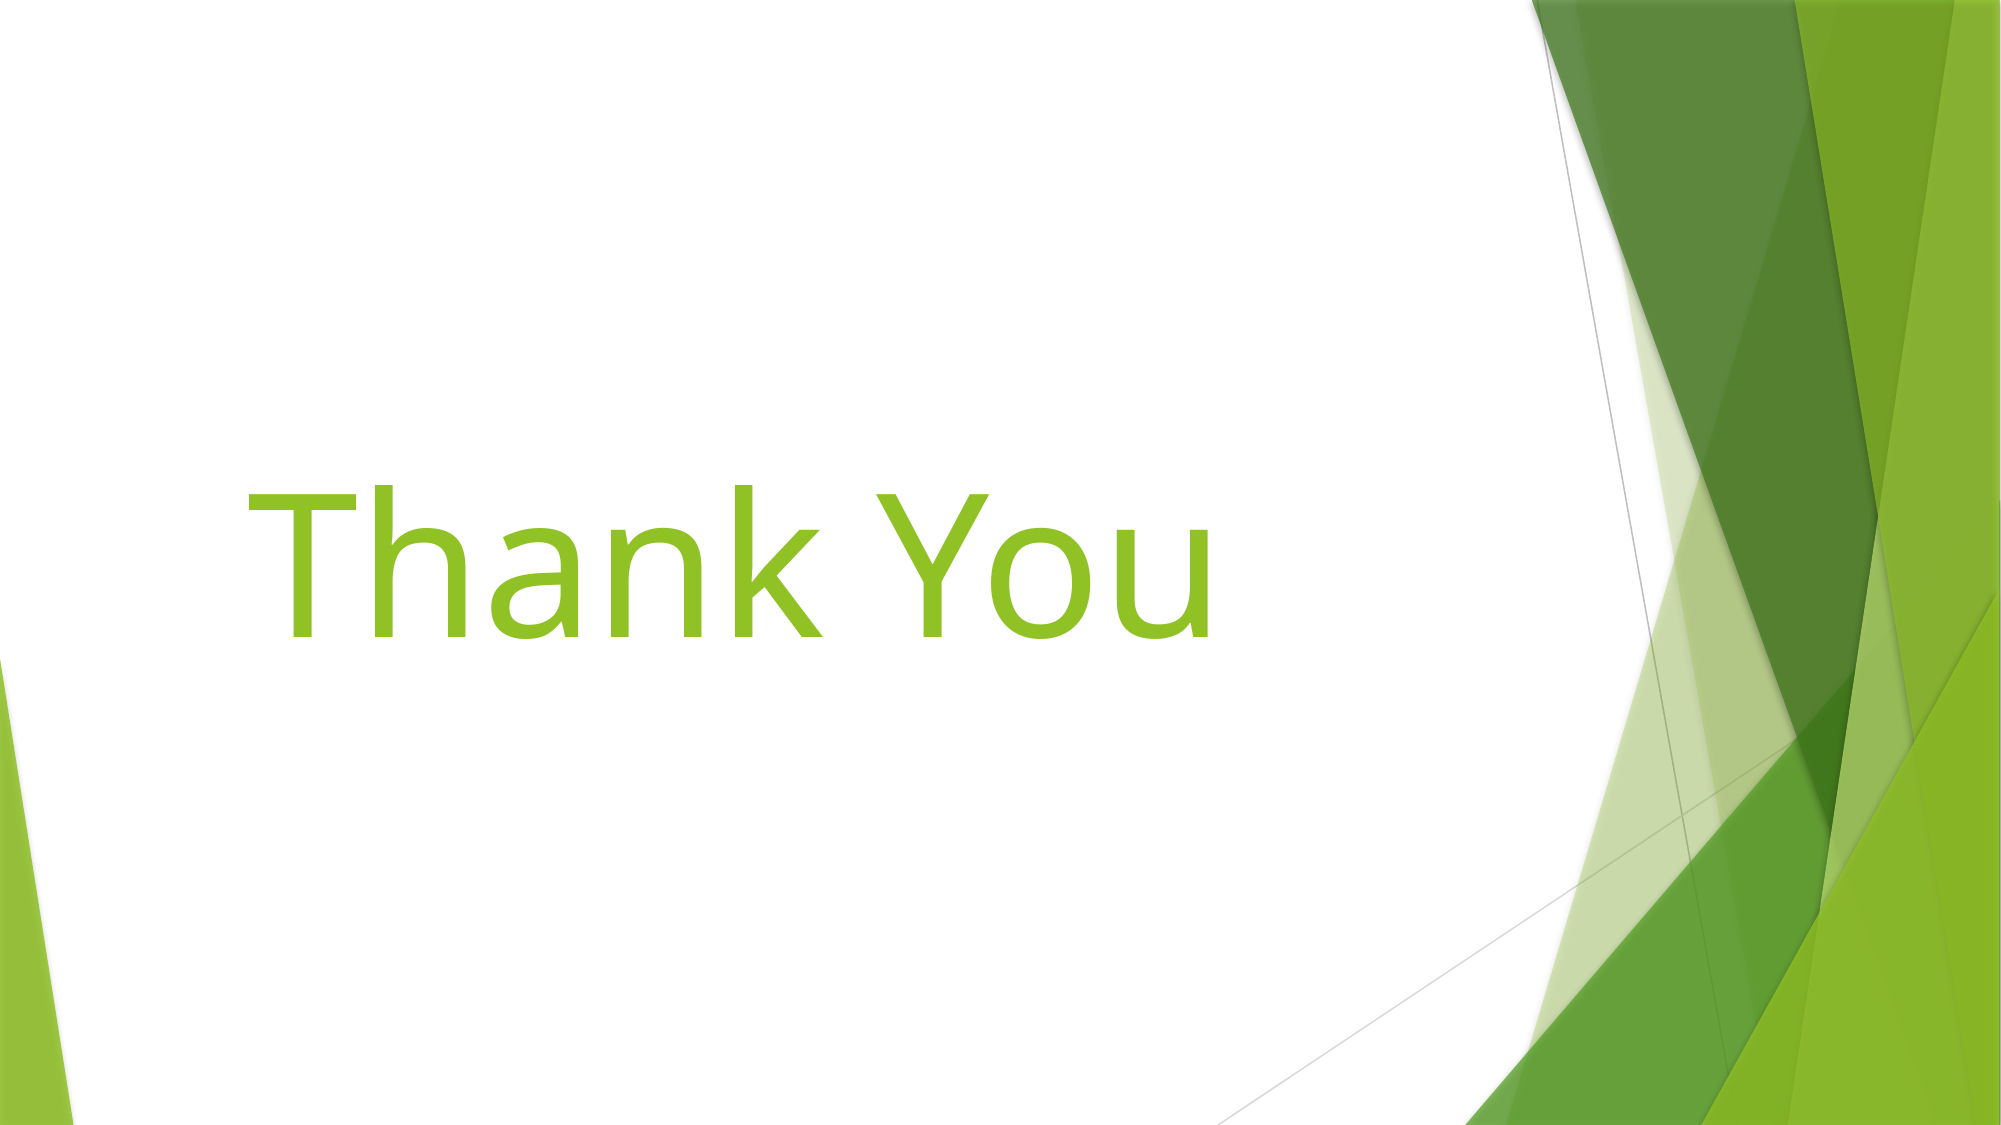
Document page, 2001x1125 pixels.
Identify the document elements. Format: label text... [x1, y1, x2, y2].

title Thank You [232, 429, 1643, 647]
